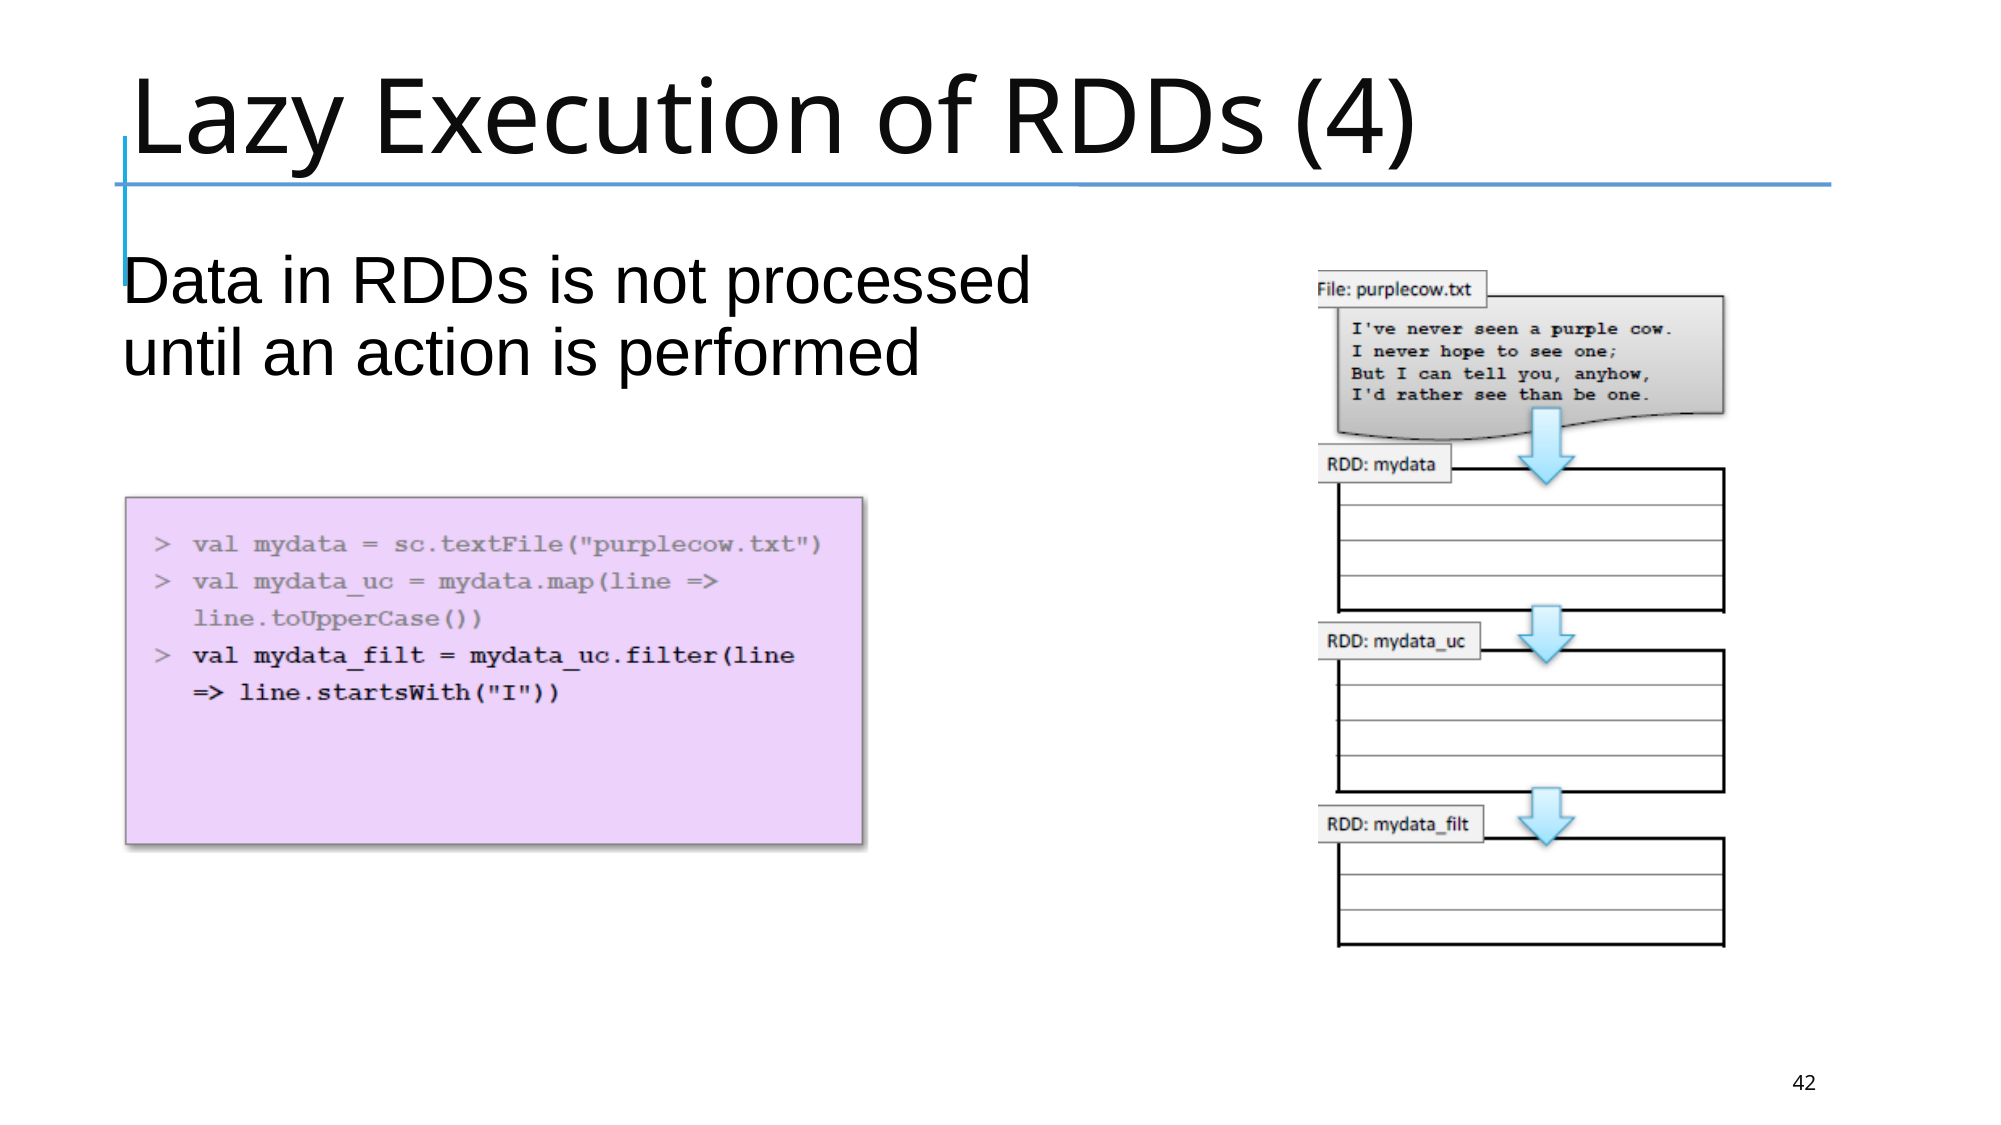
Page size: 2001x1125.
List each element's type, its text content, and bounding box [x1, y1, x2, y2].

picture [1317, 270, 1740, 954]
slide_number 42 [1777, 1061, 1938, 1107]
title Lazy Execution of RDDs (4) [114, 49, 1885, 197]
picture [114, 484, 869, 853]
text_box Data in RDDs is not processed until an action is performed [114, 238, 1153, 451]
